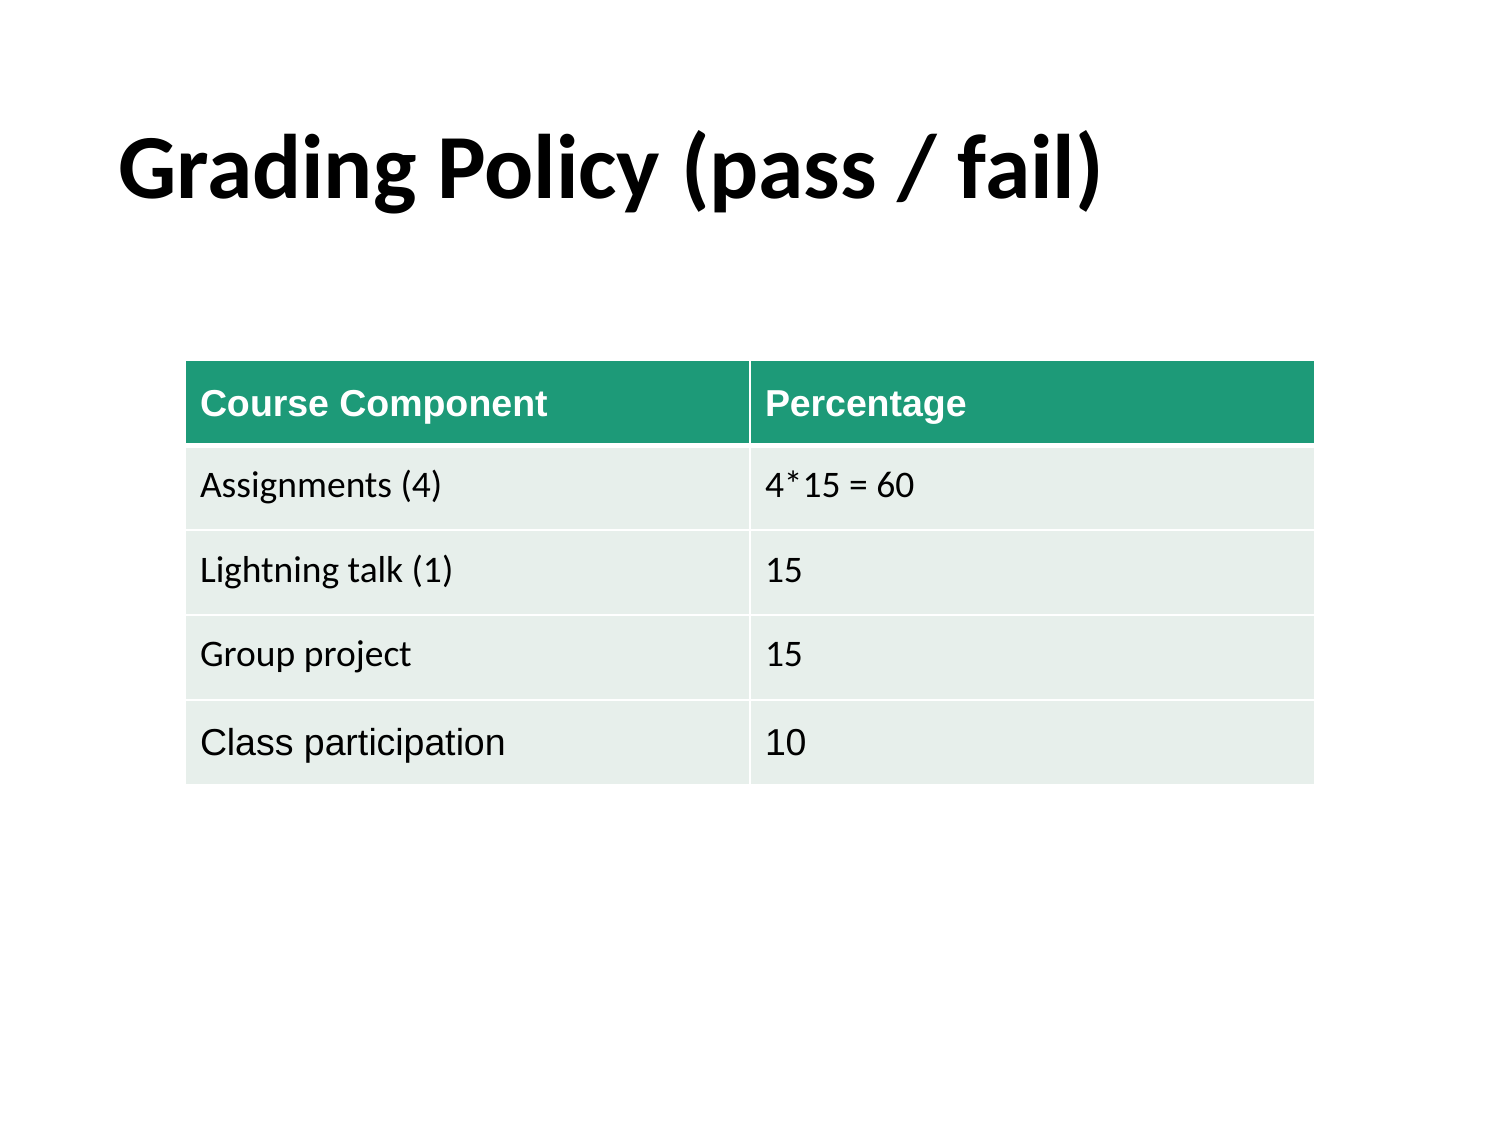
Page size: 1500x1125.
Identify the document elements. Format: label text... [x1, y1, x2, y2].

table_cell Assignments (4) [186, 448, 749, 529]
table_cell 4*15 = 60 [751, 448, 1314, 529]
table_cell Lightning talk (1) [186, 531, 749, 614]
title Grading Policy (pass / fail) [103, 59, 1397, 278]
table_header Percentage [751, 361, 1314, 443]
table_cell 15 [751, 616, 1314, 699]
table_cell Group project [186, 616, 749, 699]
table_cell 10 [751, 701, 1314, 784]
table_cell Class participation [186, 701, 749, 784]
table_header Course Component [186, 361, 749, 443]
table_cell 15 [751, 531, 1314, 614]
